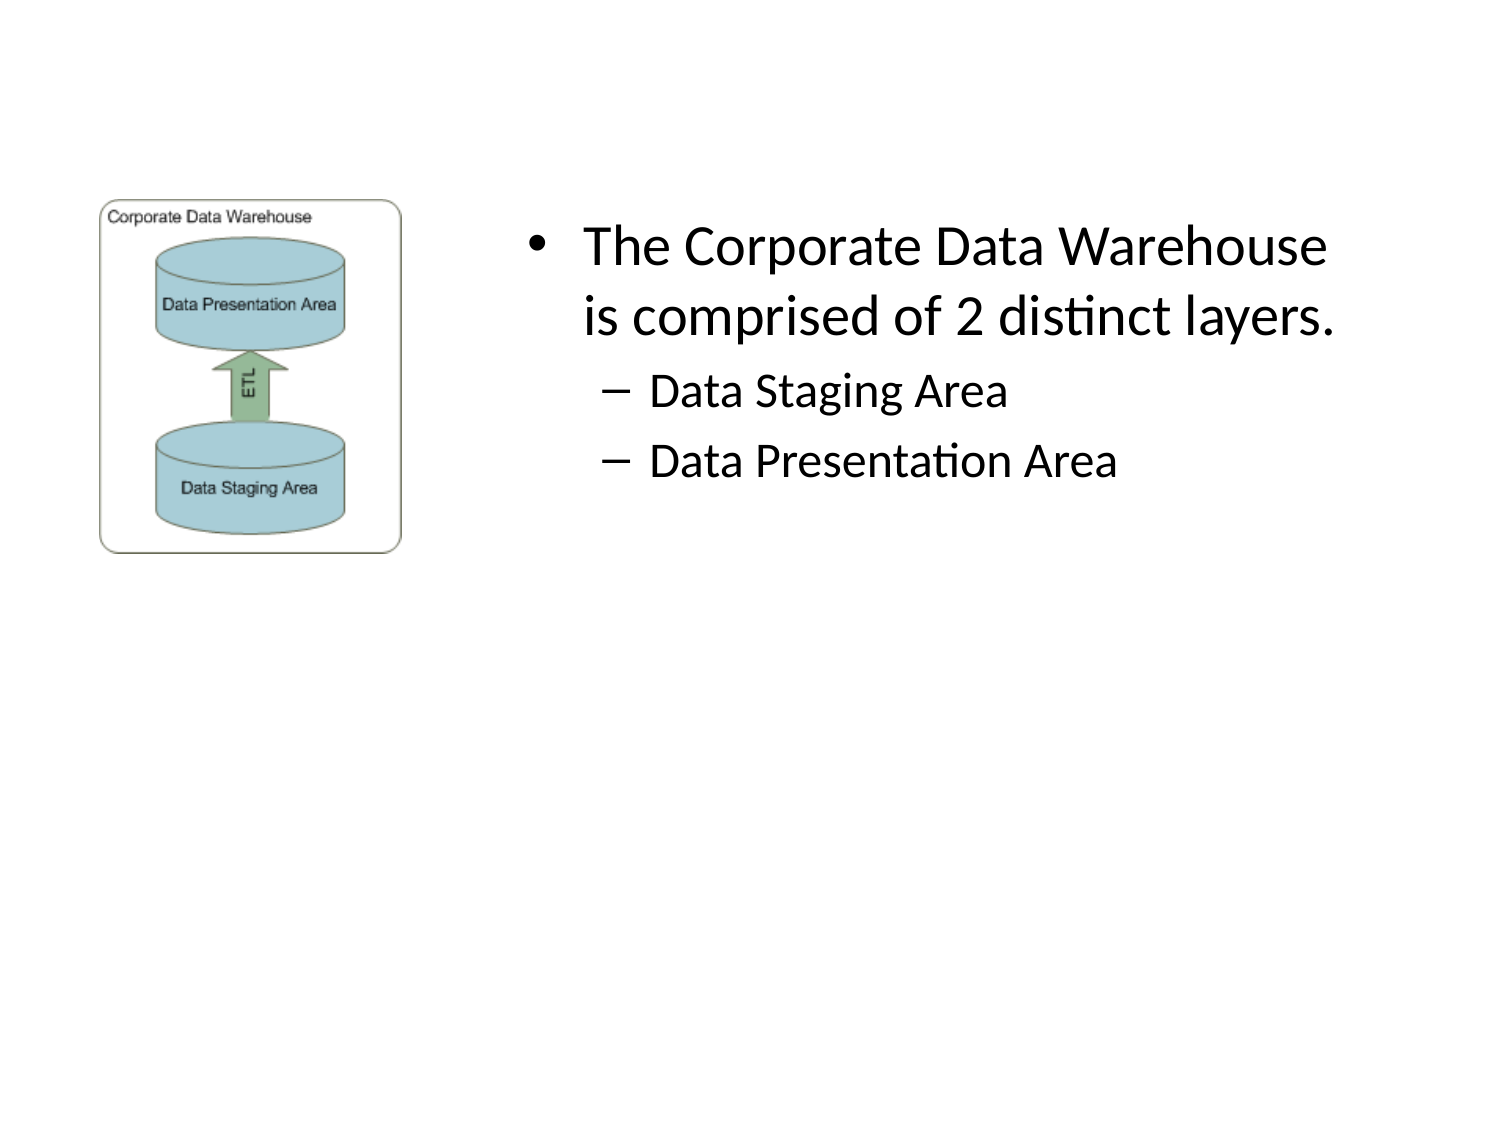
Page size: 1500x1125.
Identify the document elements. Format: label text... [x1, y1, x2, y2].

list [99, 199, 402, 554]
list The Corporate Data Warehouse is comprised of 2 distinct layers. Data Staging Area Data Presentation Area [512, 200, 1375, 943]
